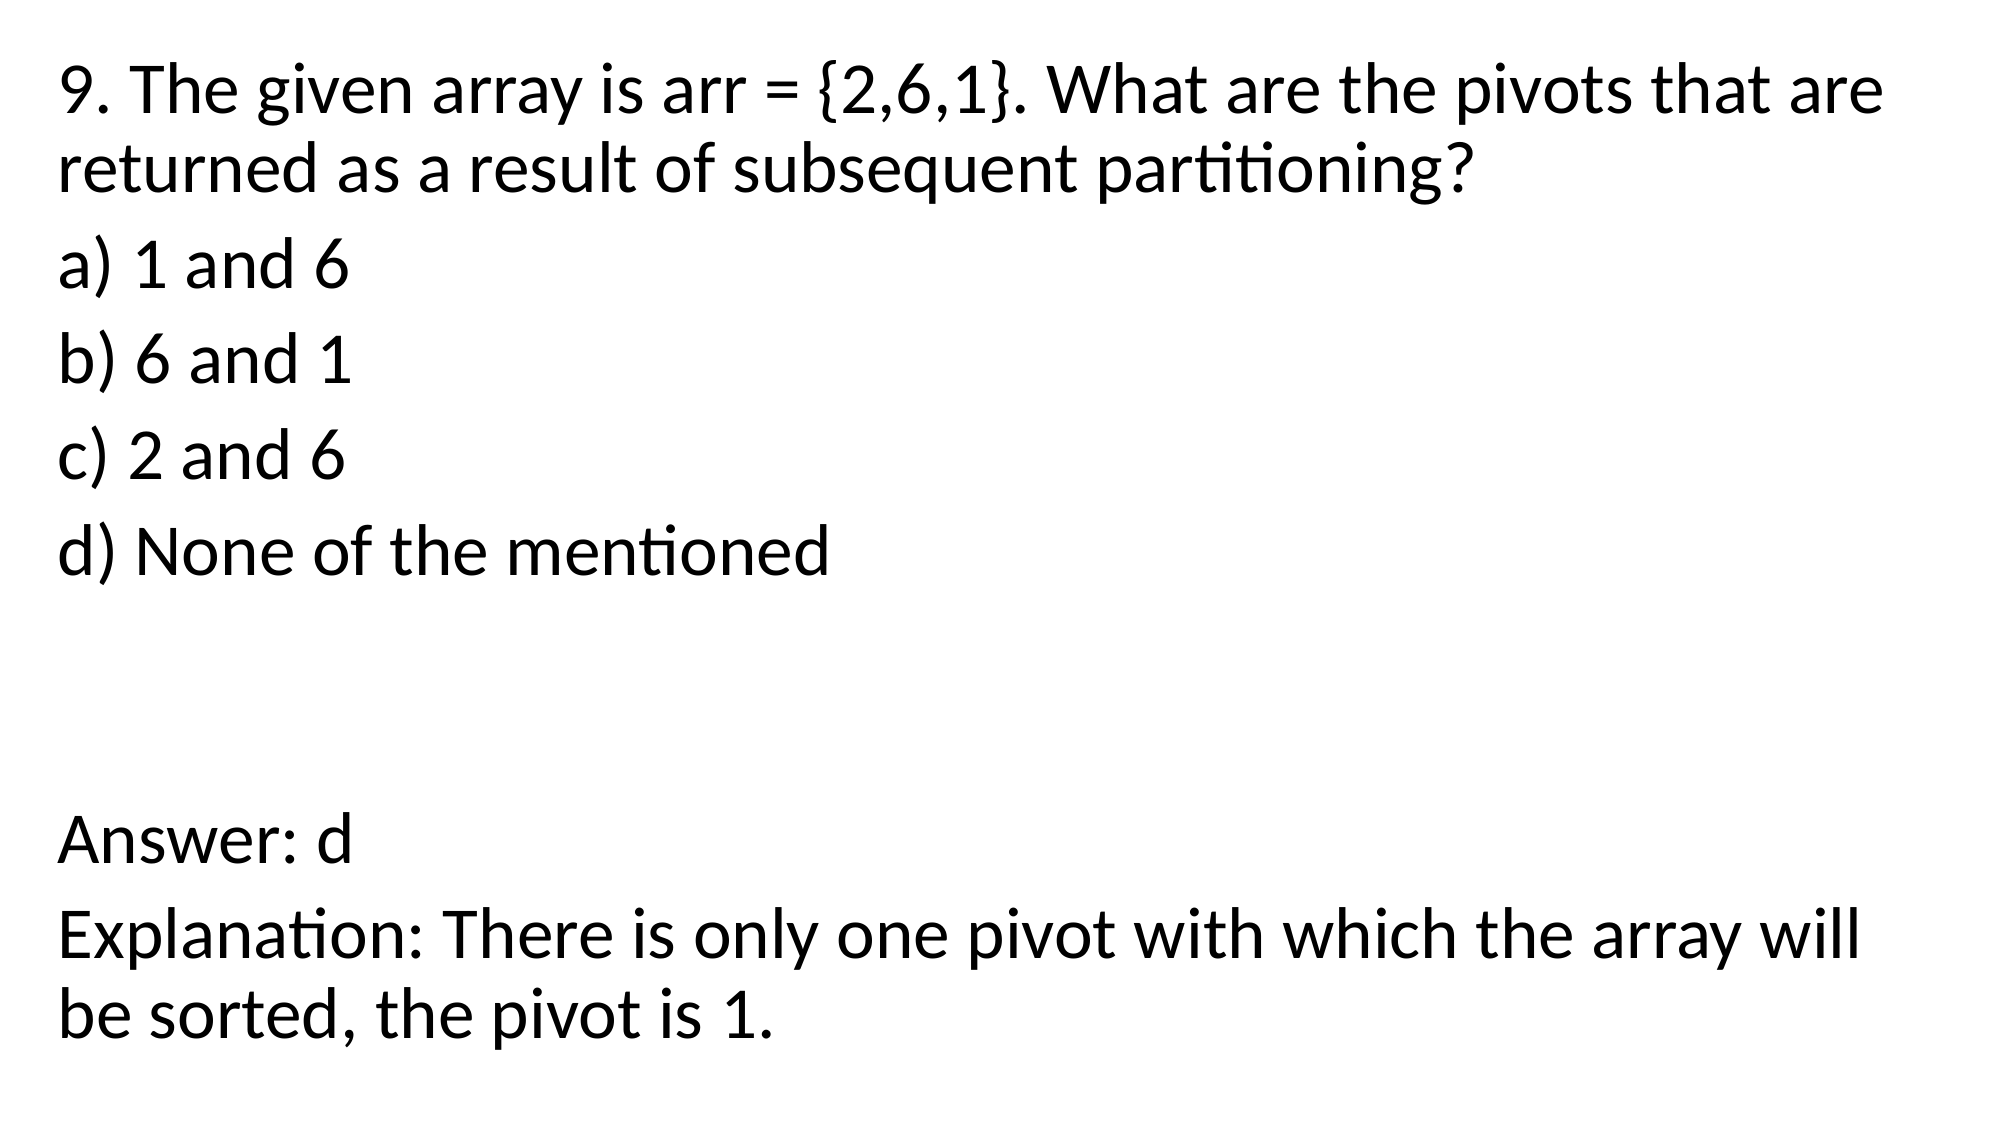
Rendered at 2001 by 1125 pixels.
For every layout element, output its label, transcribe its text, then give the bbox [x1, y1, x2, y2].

subtitle 9. The given array is arr = {2,6,1}. What are the pivots that are returned as a result of subsequent partitioning? a) 1 and 6 b) 6 and 1 c) 2 and 6 d) None of the mentioned Answer: d Explanation: There is only one pivot with which the array will be sorted, the pivot is 1. [42, 42, 1935, 1070]
